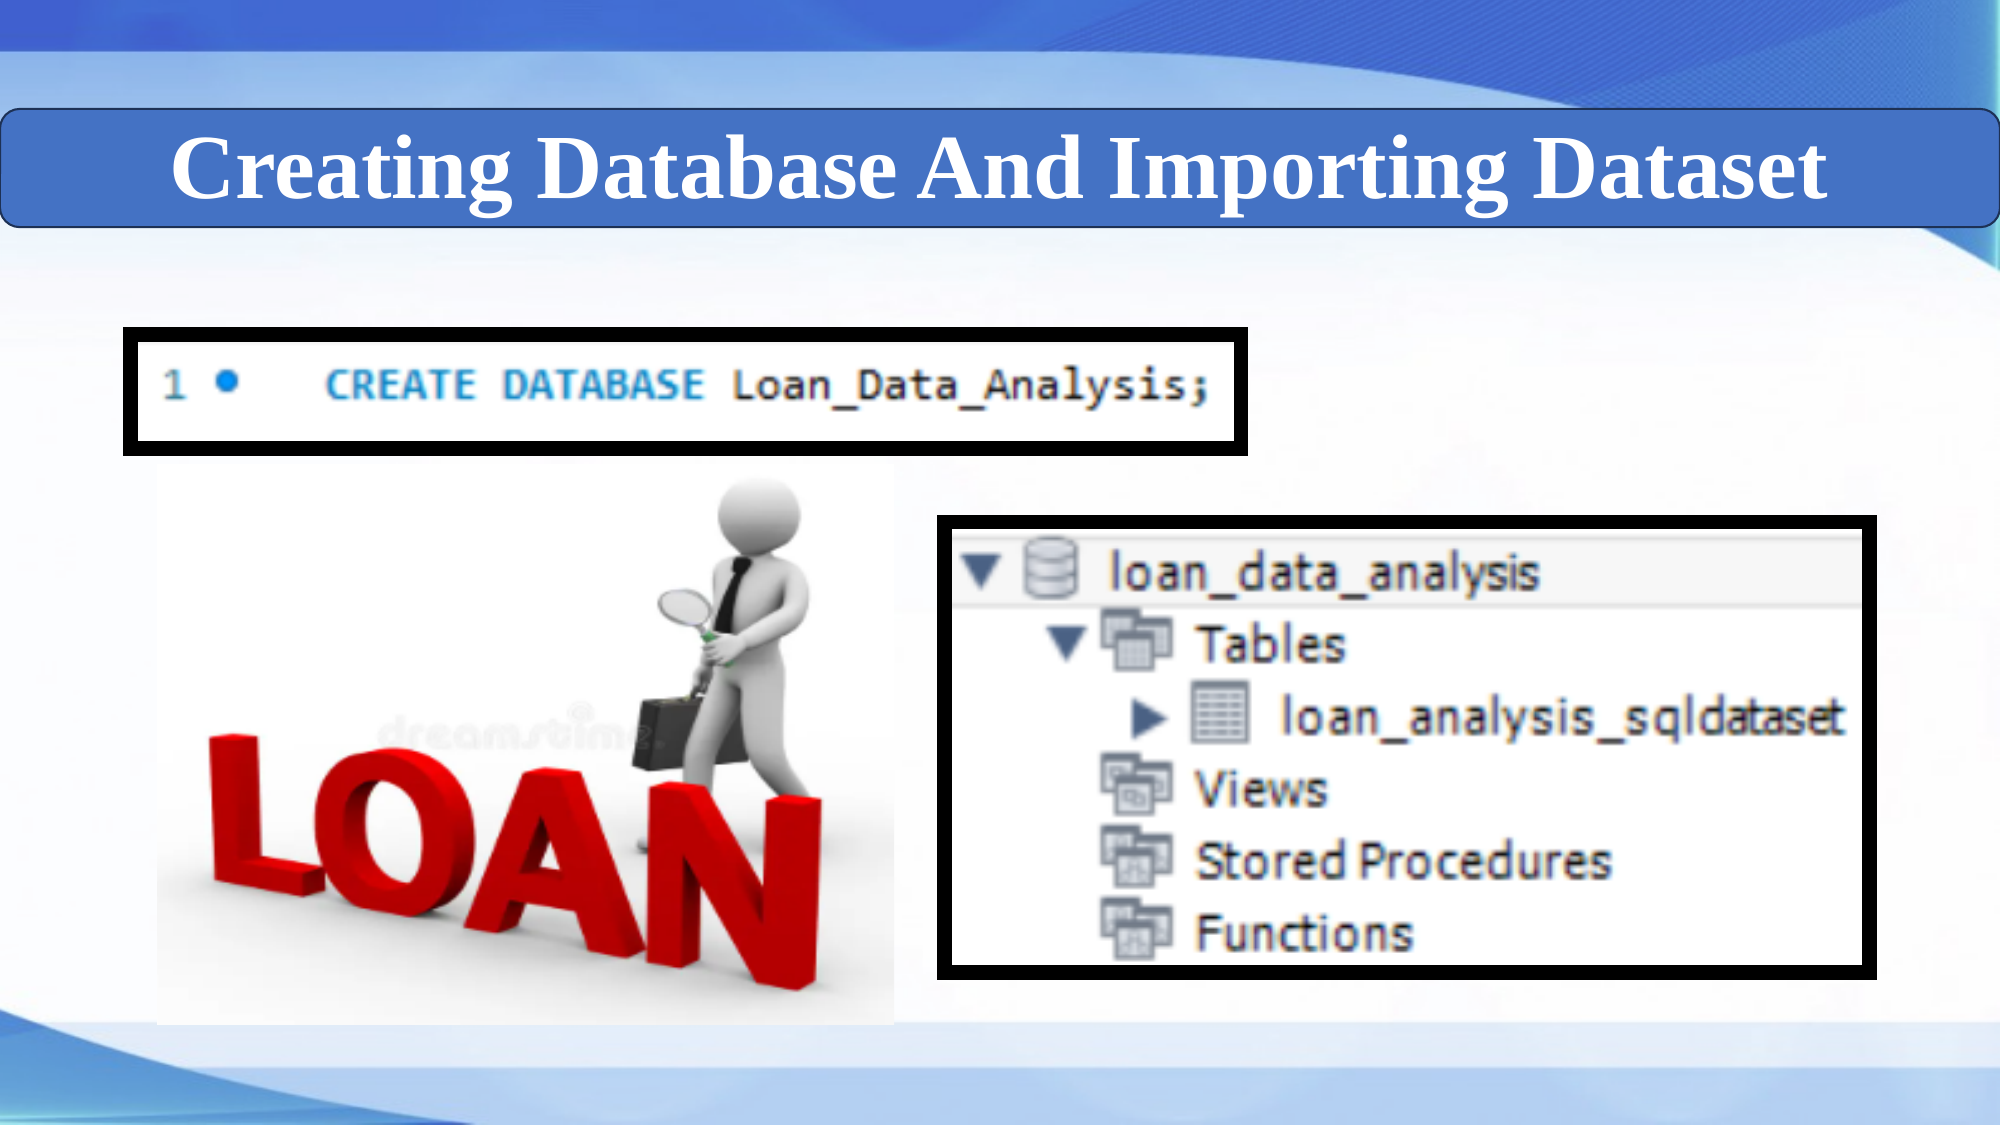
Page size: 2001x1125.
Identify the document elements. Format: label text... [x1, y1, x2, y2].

picture [951, 529, 1863, 965]
text_box [1863, 107, 2000, 229]
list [137, 342, 1234, 442]
title Creating Database And Importing Dataset [137, 59, 1863, 278]
picture [157, 464, 895, 1025]
text_box [0, 107, 137, 229]
